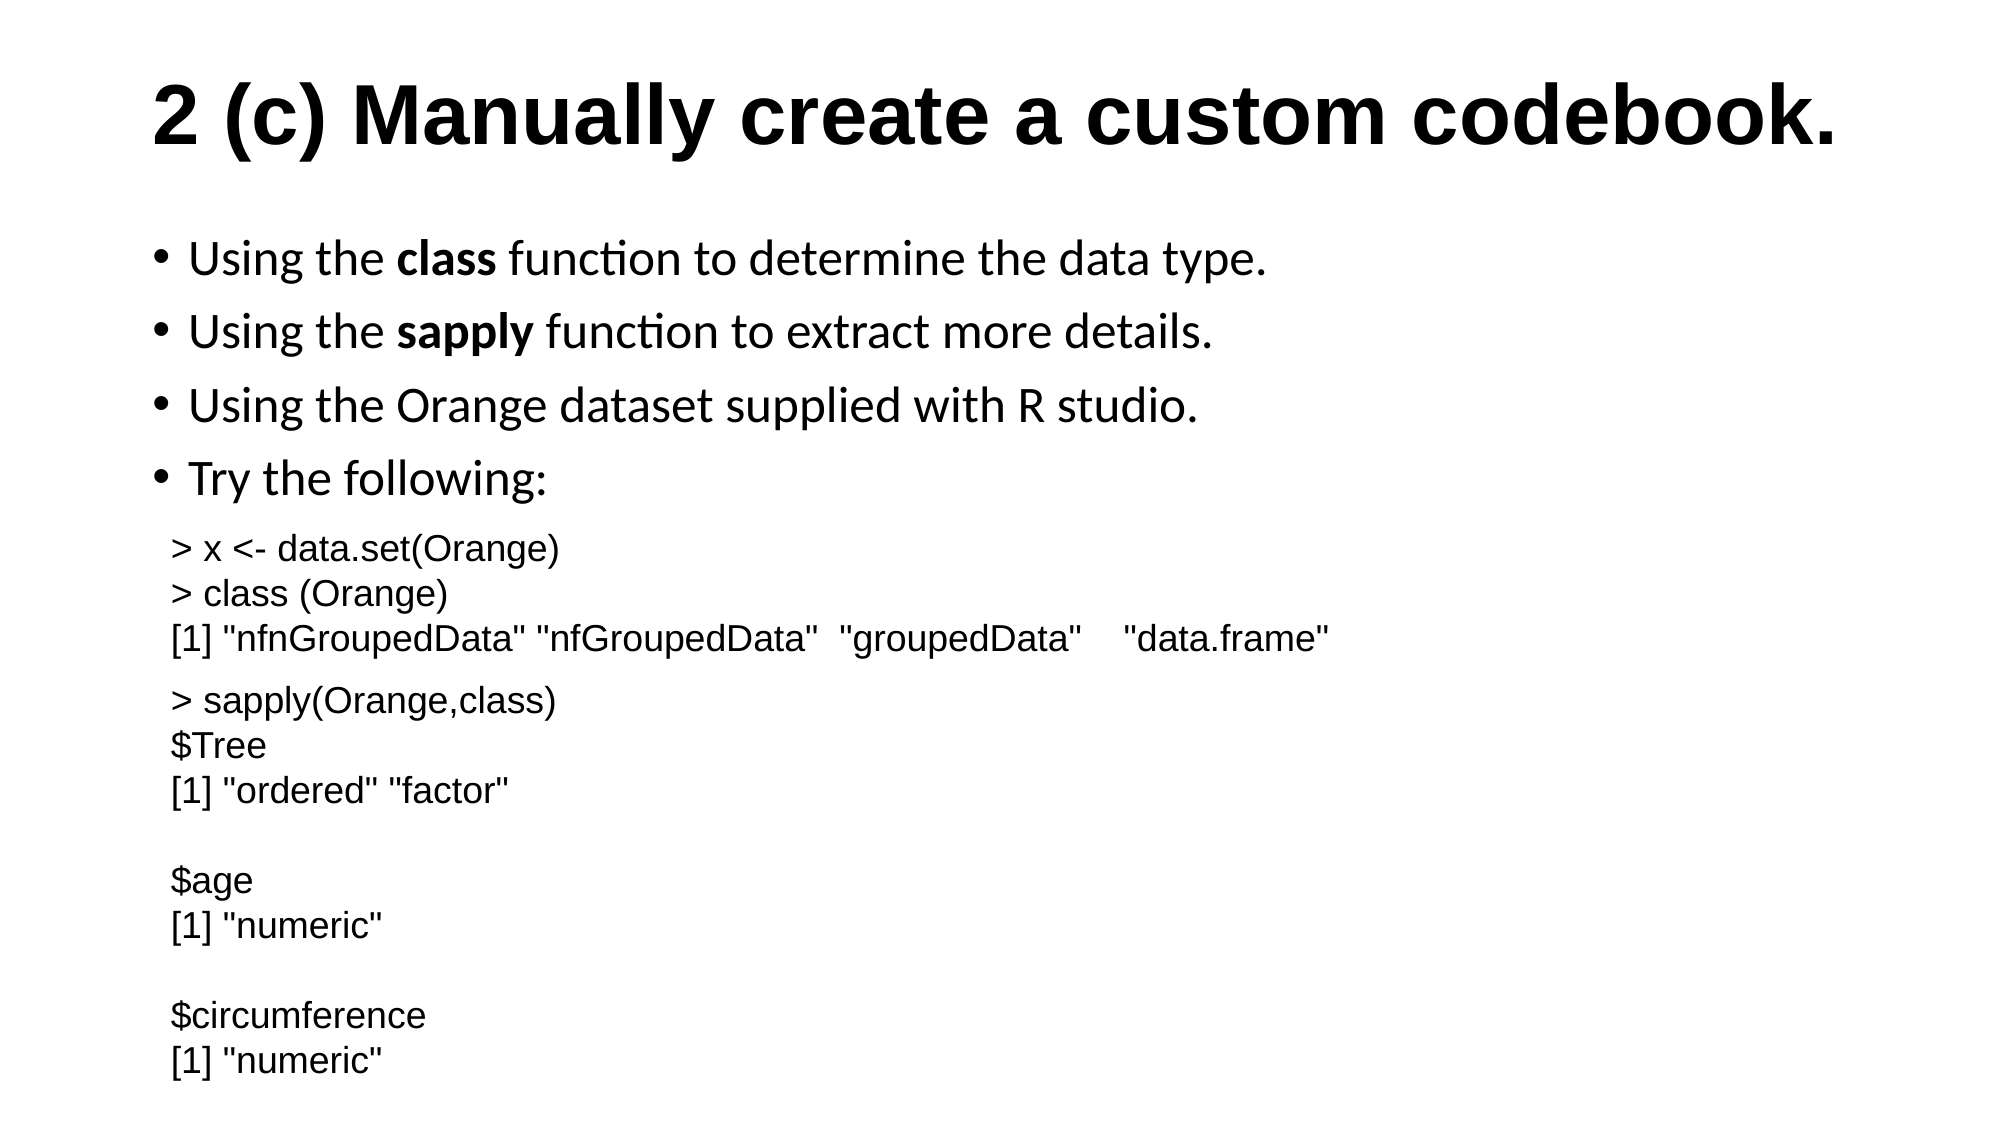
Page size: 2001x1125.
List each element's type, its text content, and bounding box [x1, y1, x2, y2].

list Using the class function to determine the data type. Using the sapply function to extract more details. Using the Orange dataset supplied with R studio. Try the following: [137, 223, 1863, 515]
text_box > sapply(Orange,class) $Tree [1] "ordered" "factor" $age [1] "numeric" $circumference [1] "numeric" [156, 668, 1311, 1089]
title 2 (c) Manually create a custom codebook. [137, 59, 1863, 223]
text_box > x <- data.set(Orange) > class (Orange) [1] "nfnGroupedData" "nfGroupedData" "groupedData" "data.frame" [156, 516, 1468, 667]
